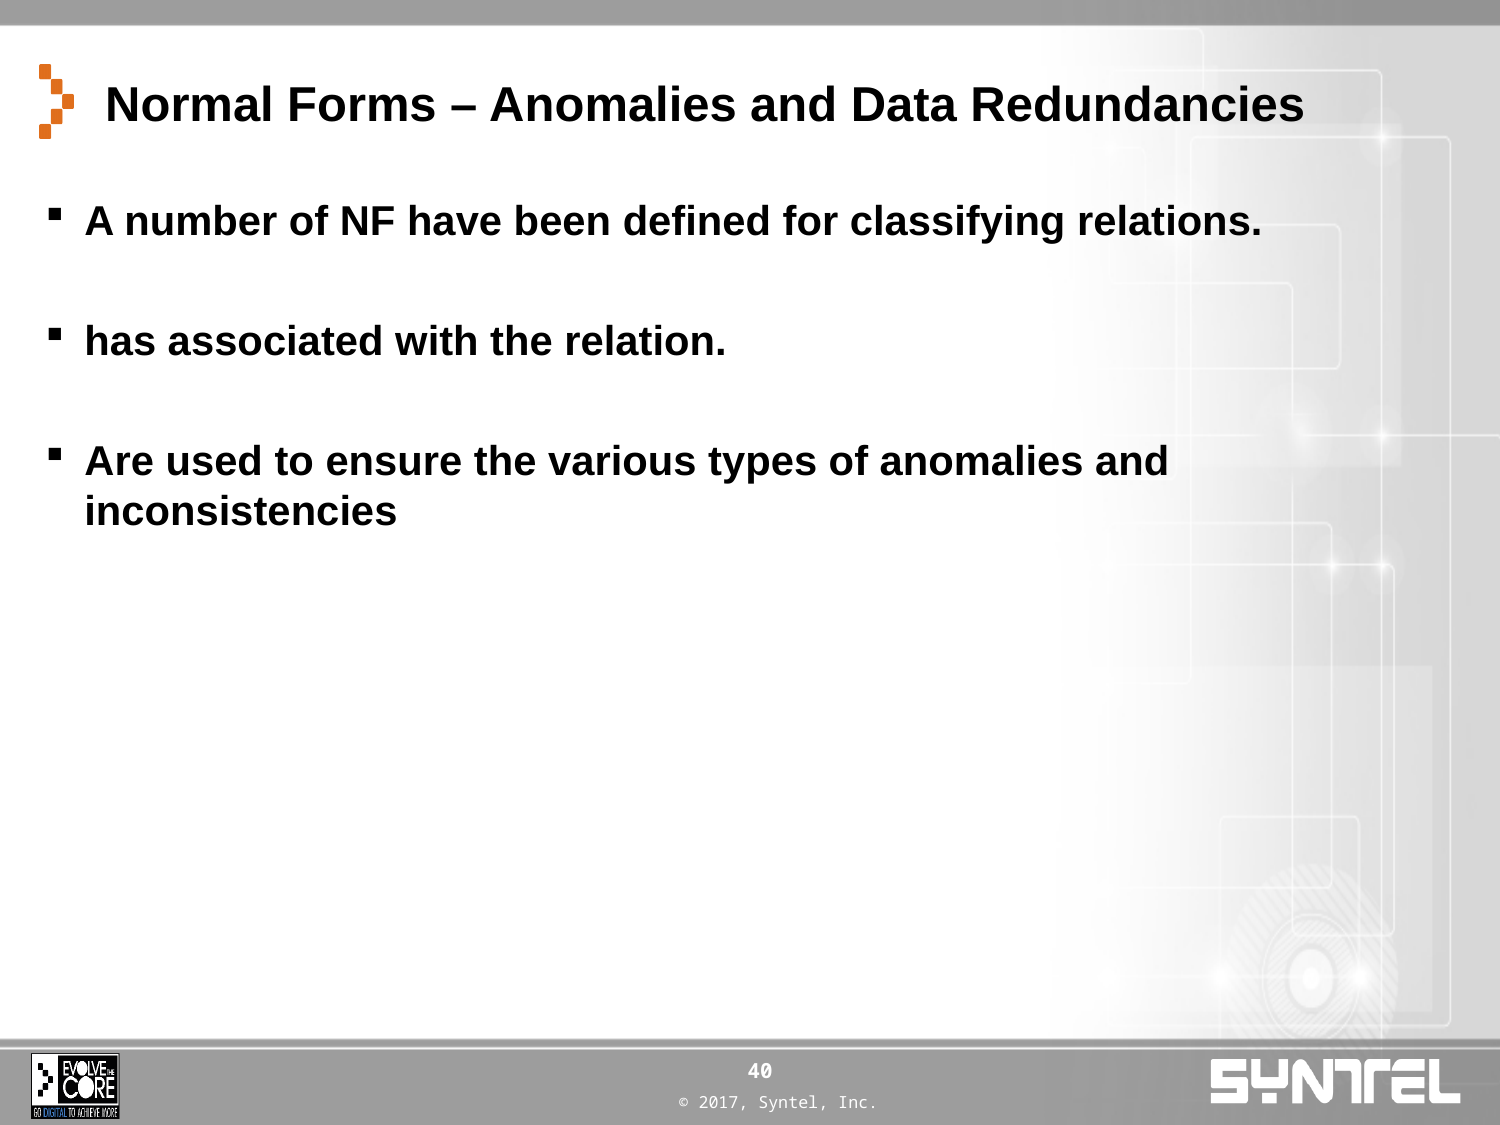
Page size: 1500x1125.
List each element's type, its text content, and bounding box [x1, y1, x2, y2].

picture [0, 0, 1500, 1125]
list A number of NF have been defined for classifying relations. has associated with the relation. Are used to ensure the various types of anomalies and inconsistencies [30, 186, 1461, 1006]
title Normal Forms – Anomalies and Data Redundancies [90, 43, 1462, 160]
